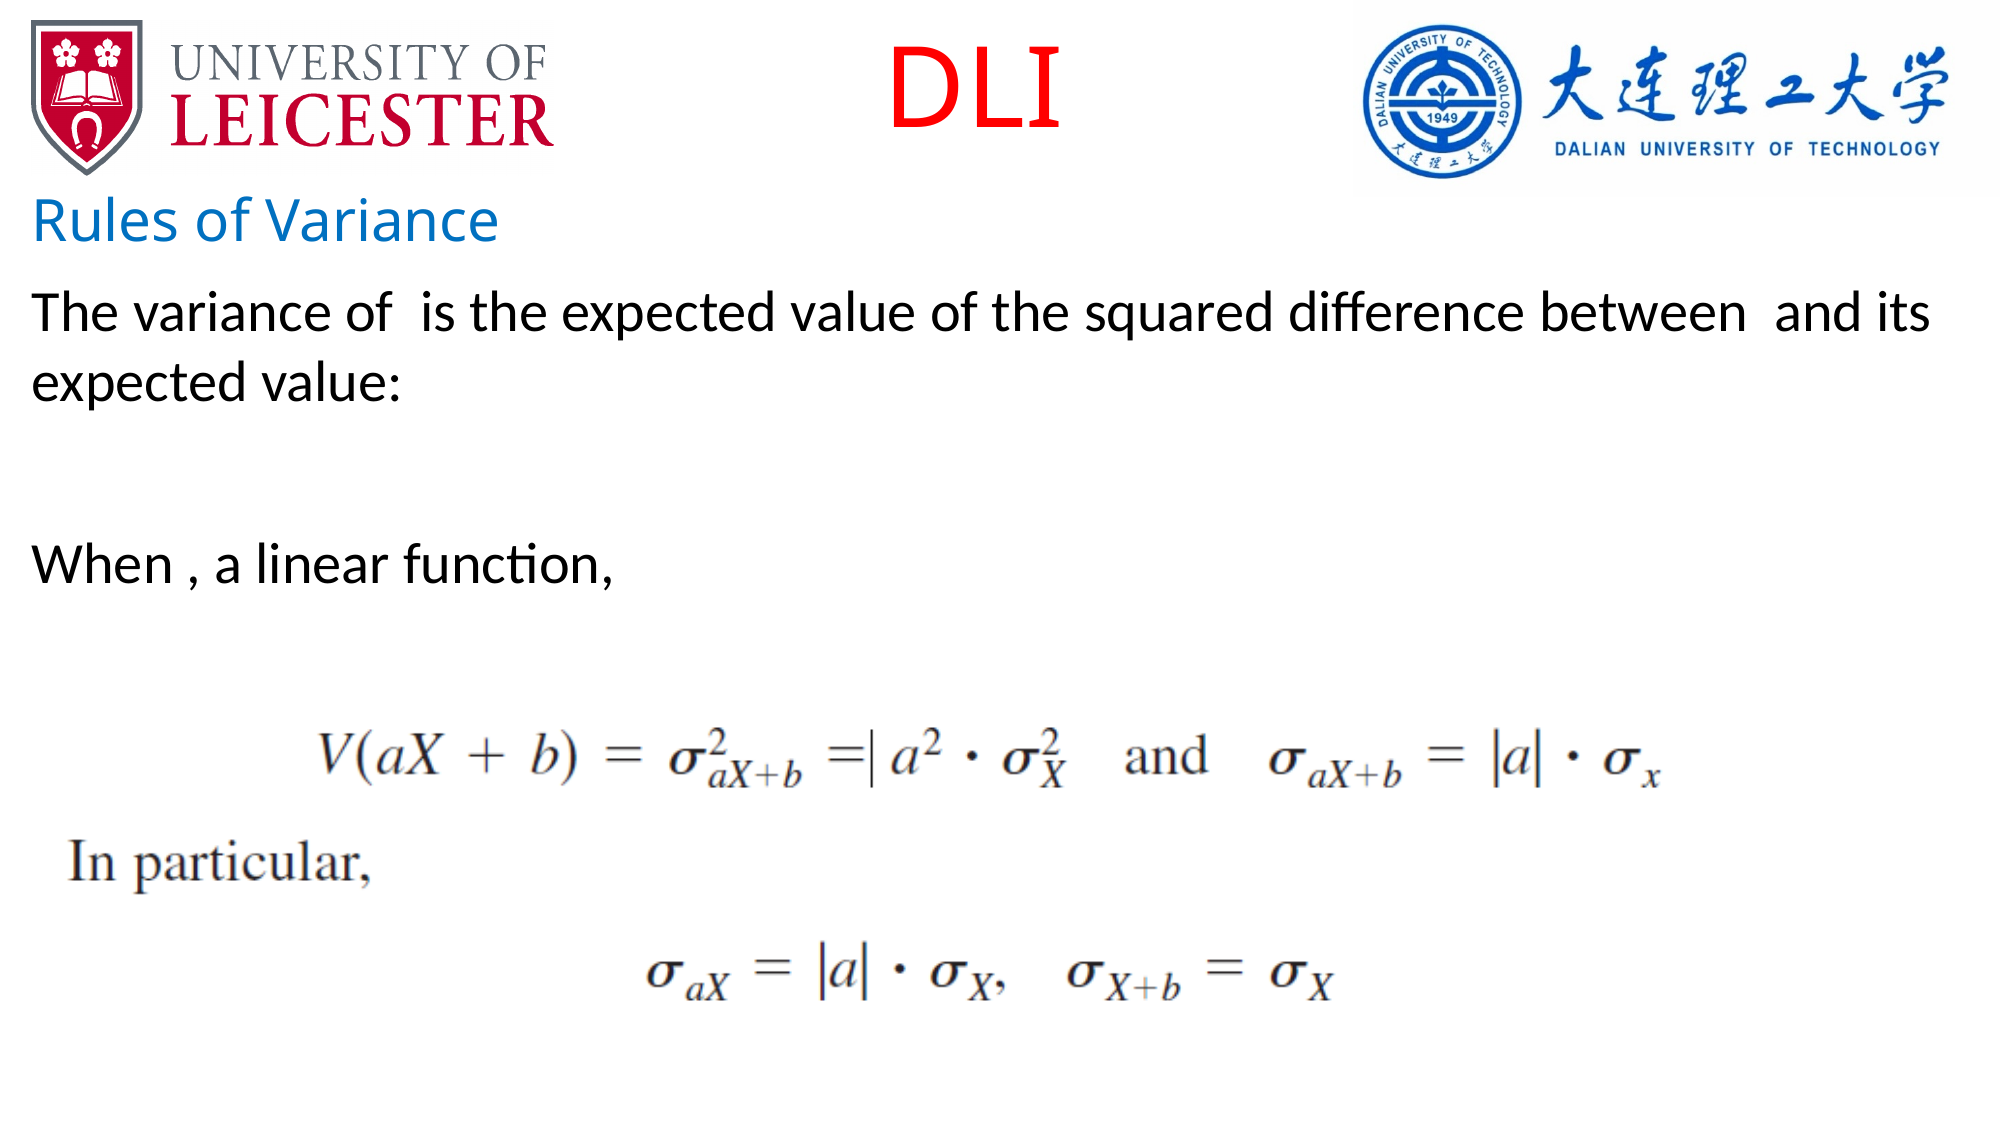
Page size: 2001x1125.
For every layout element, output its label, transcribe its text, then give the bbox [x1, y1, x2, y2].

picture [31, 20, 554, 176]
picture [47, 699, 1678, 1028]
text_box DLI [571, 7, 1353, 158]
picture [1353, 0, 2000, 197]
